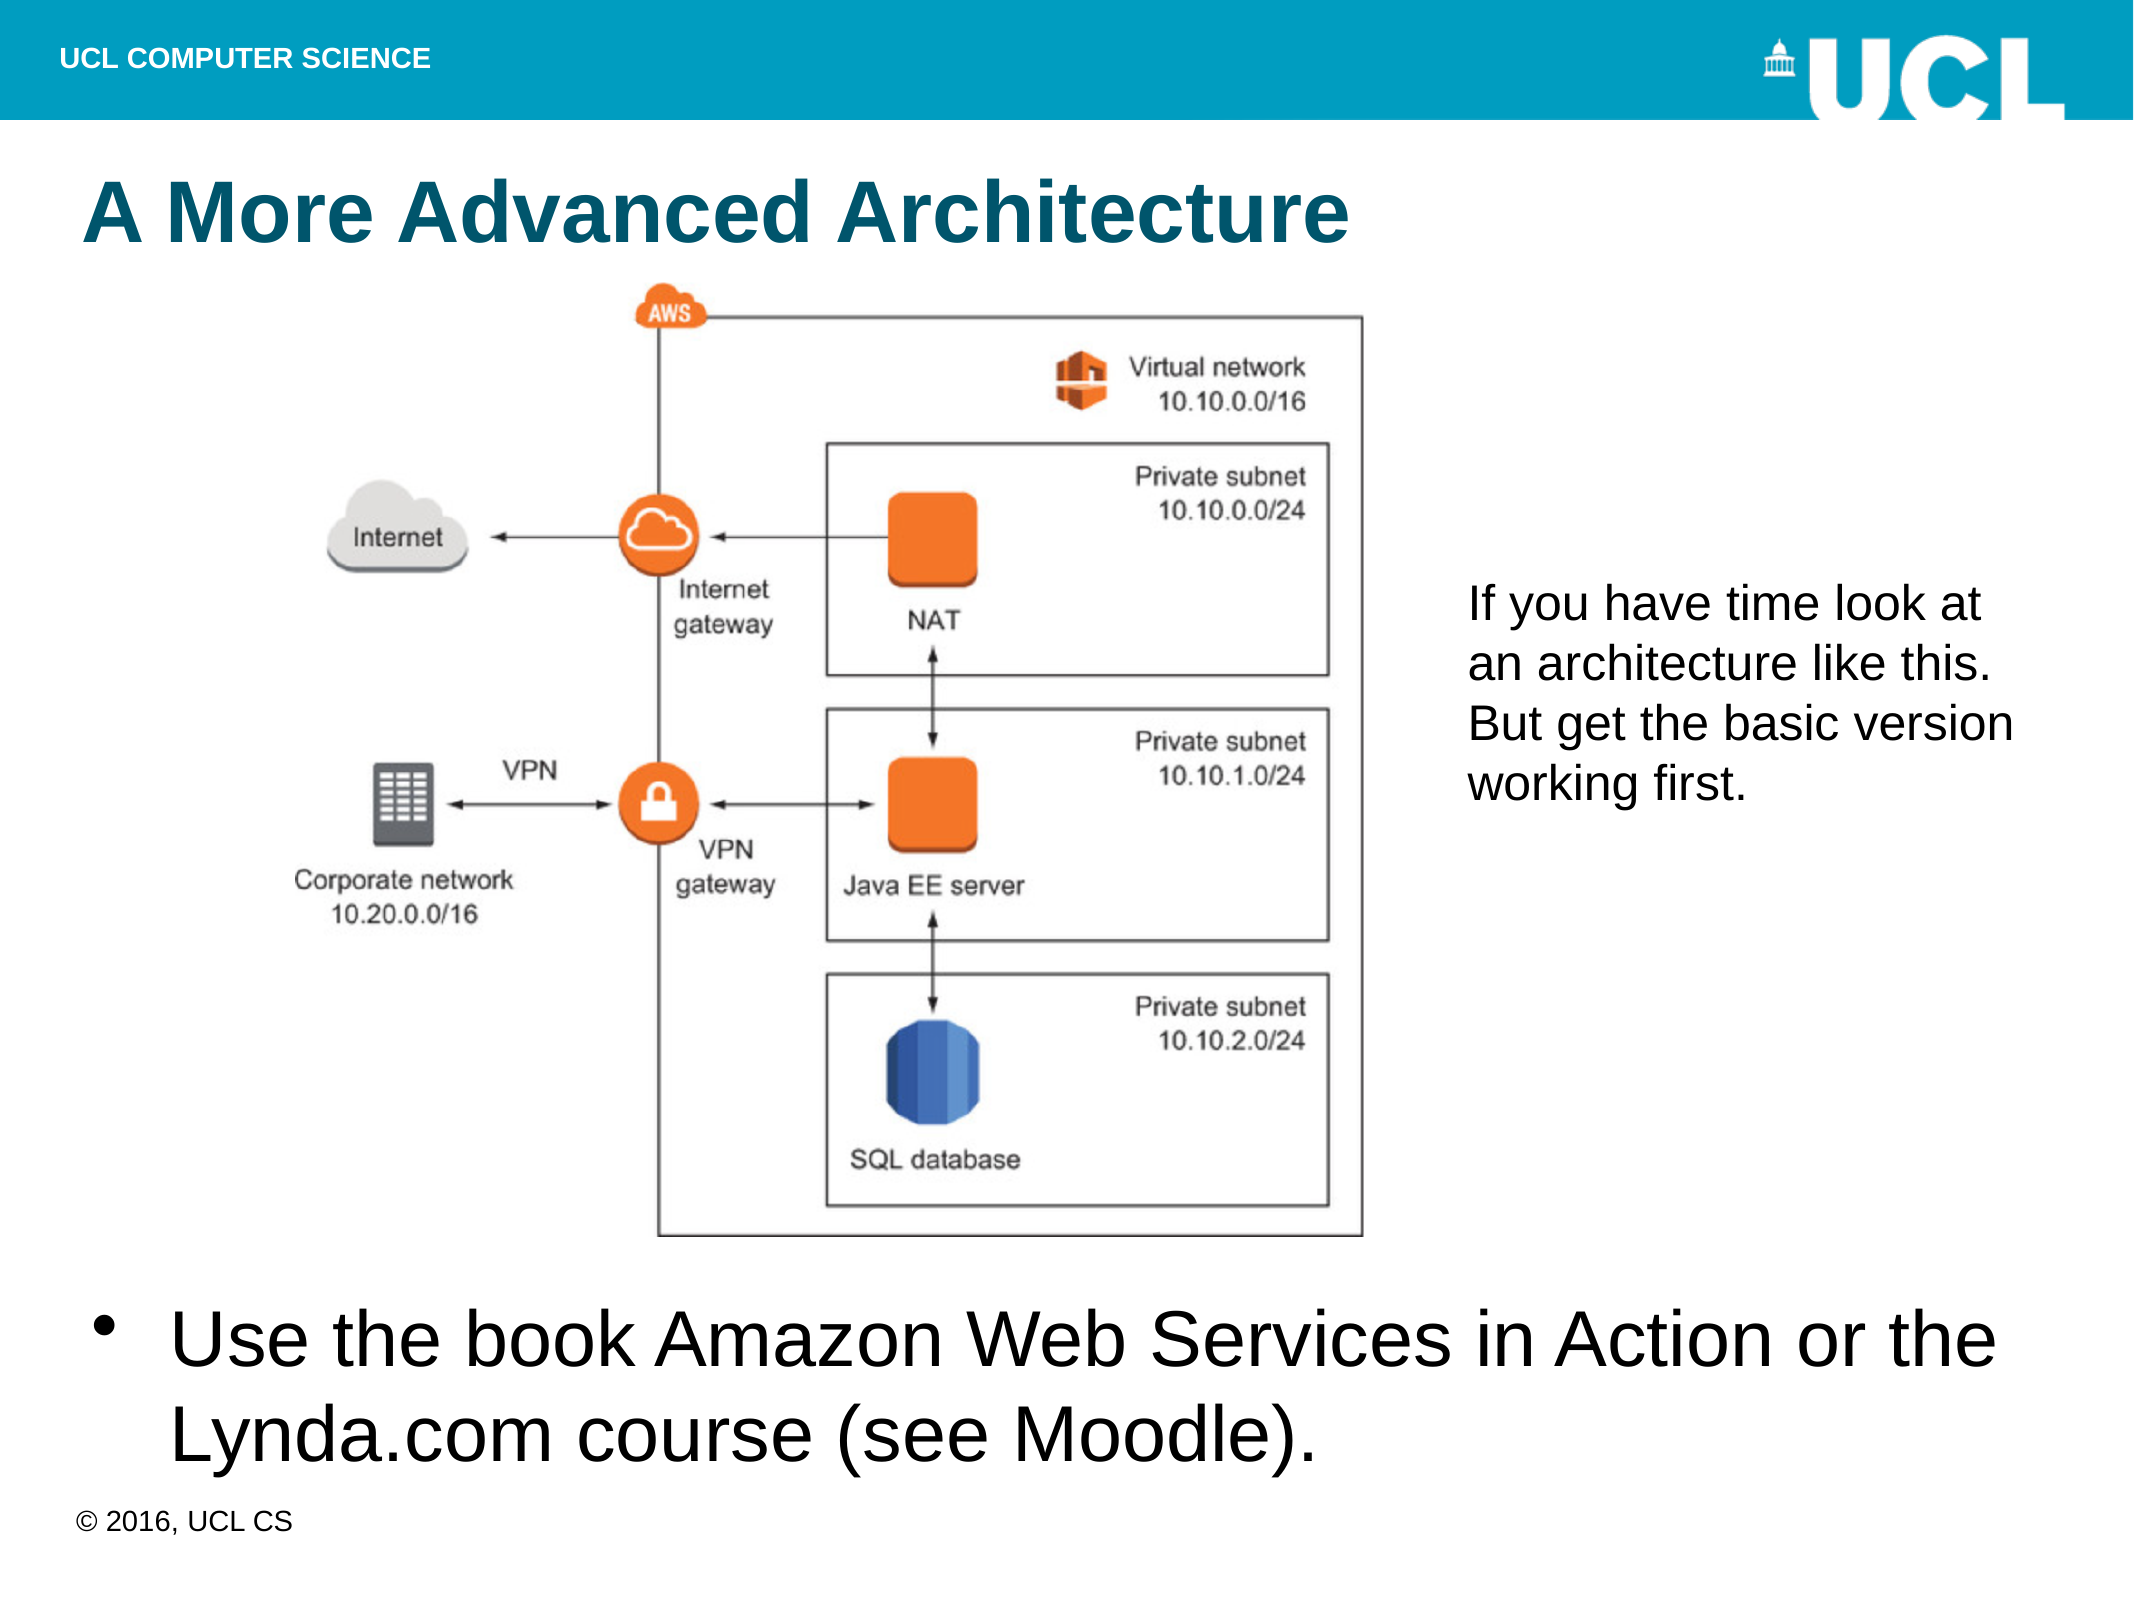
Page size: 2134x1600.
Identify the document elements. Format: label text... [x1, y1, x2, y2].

picture [0, 0, 2131, 120]
text_box If you have time look at an architecture like this. But get the basic version working first. [1459, 562, 2024, 819]
title A More Advanced Architecture [72, 146, 2056, 275]
picture [278, 273, 1393, 1251]
list Use the book Amazon Web Services in Action or the Lynda.com course (see Moodle). [72, 1277, 2056, 1575]
